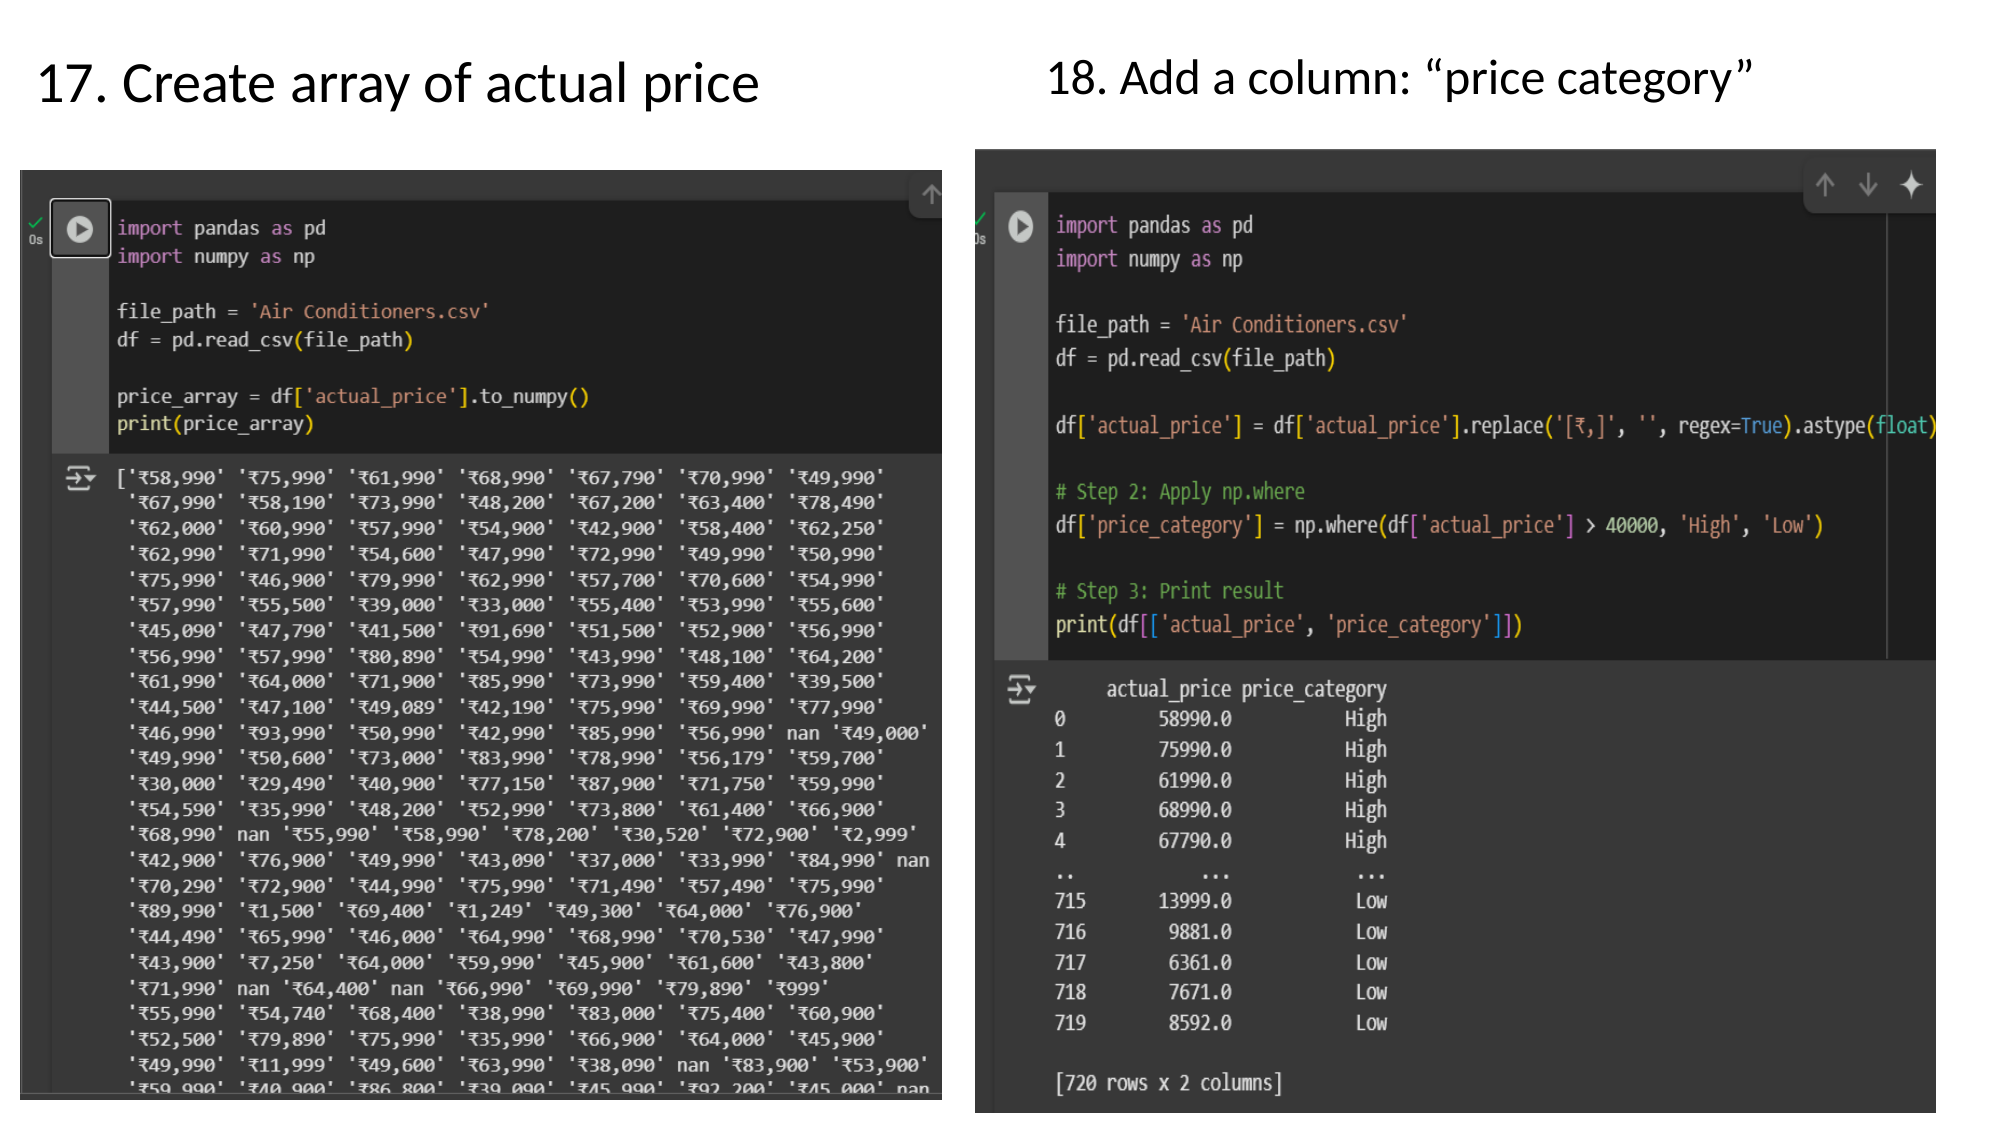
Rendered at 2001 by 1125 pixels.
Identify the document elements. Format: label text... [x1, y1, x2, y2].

picture [975, 149, 1936, 1113]
text_box 18. Add a column: “price category” [1030, 37, 1815, 112]
text_box 17. Create array of actual price [20, 37, 886, 122]
picture [20, 170, 942, 1100]
